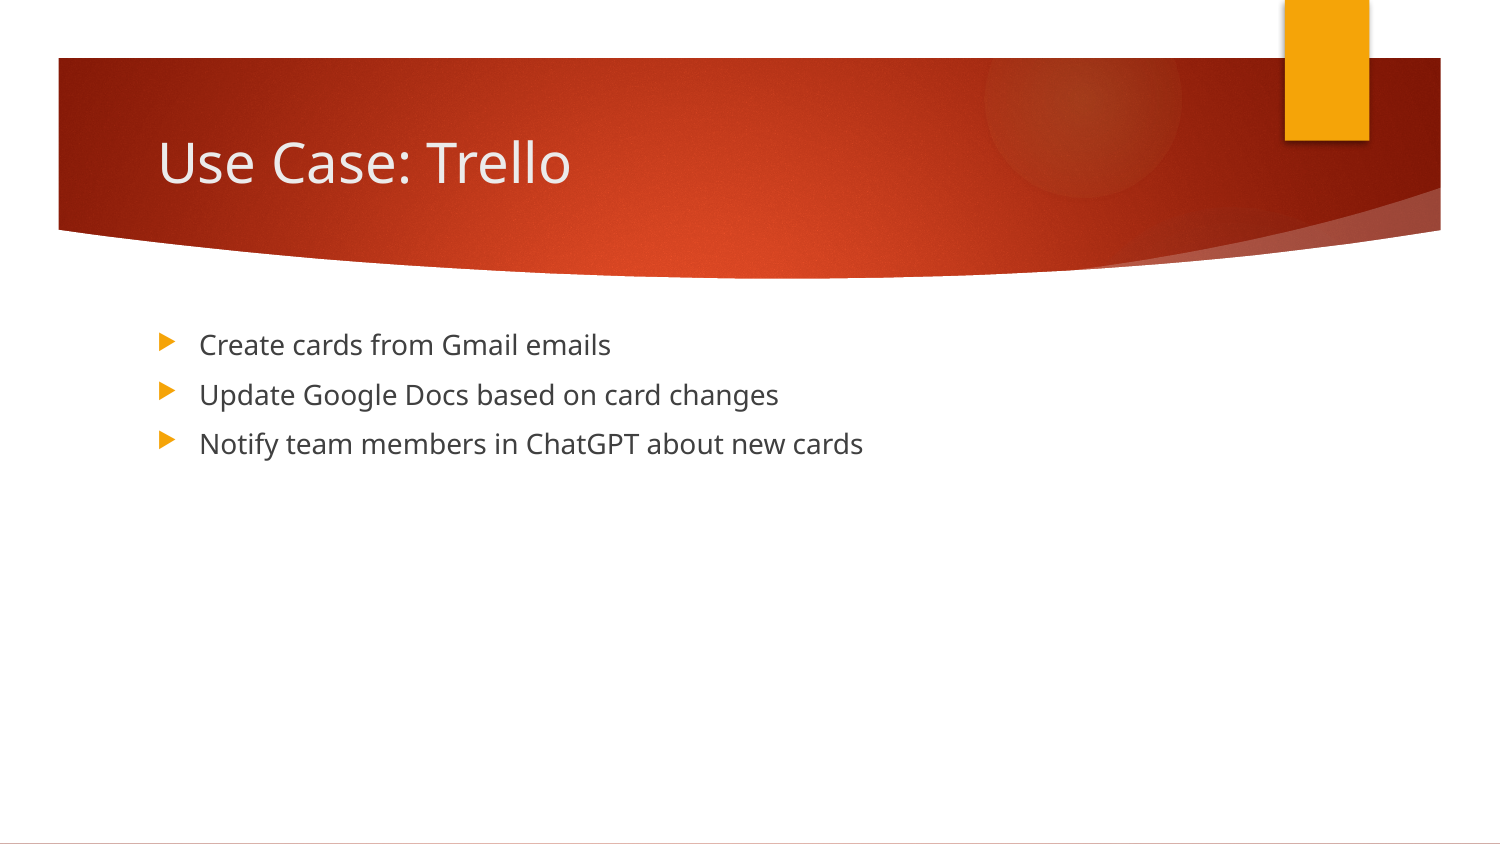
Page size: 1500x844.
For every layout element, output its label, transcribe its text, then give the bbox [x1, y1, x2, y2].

list Create cards from Gmail emails Update Google Docs based on card changes Notify team members in ChatGPT about new cards [142, 320, 1220, 741]
title Use Case: Trello [142, 116, 1220, 207]
